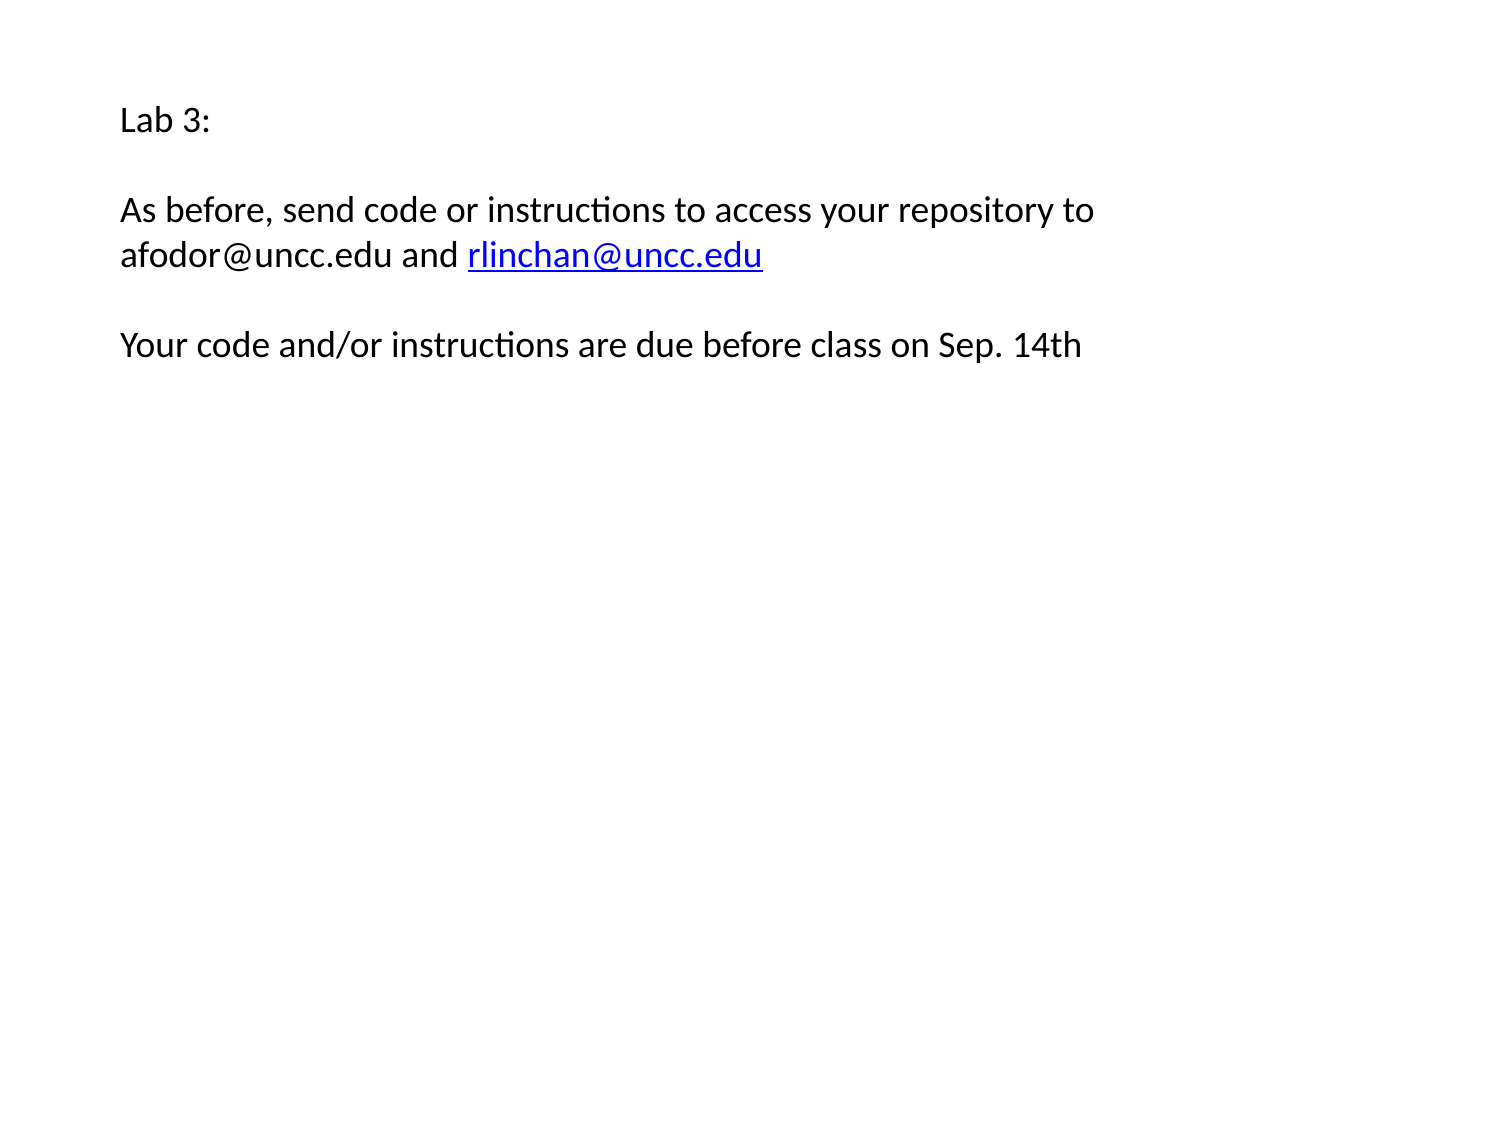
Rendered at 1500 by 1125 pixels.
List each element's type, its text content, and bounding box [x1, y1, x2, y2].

text_box Lab 3: As before, send code or instructions to access your repository to afodor@uncc.edu and rlinchan@uncc.edu Your code and/or instructions are due before class on Sep. 14th [105, 87, 1112, 373]
